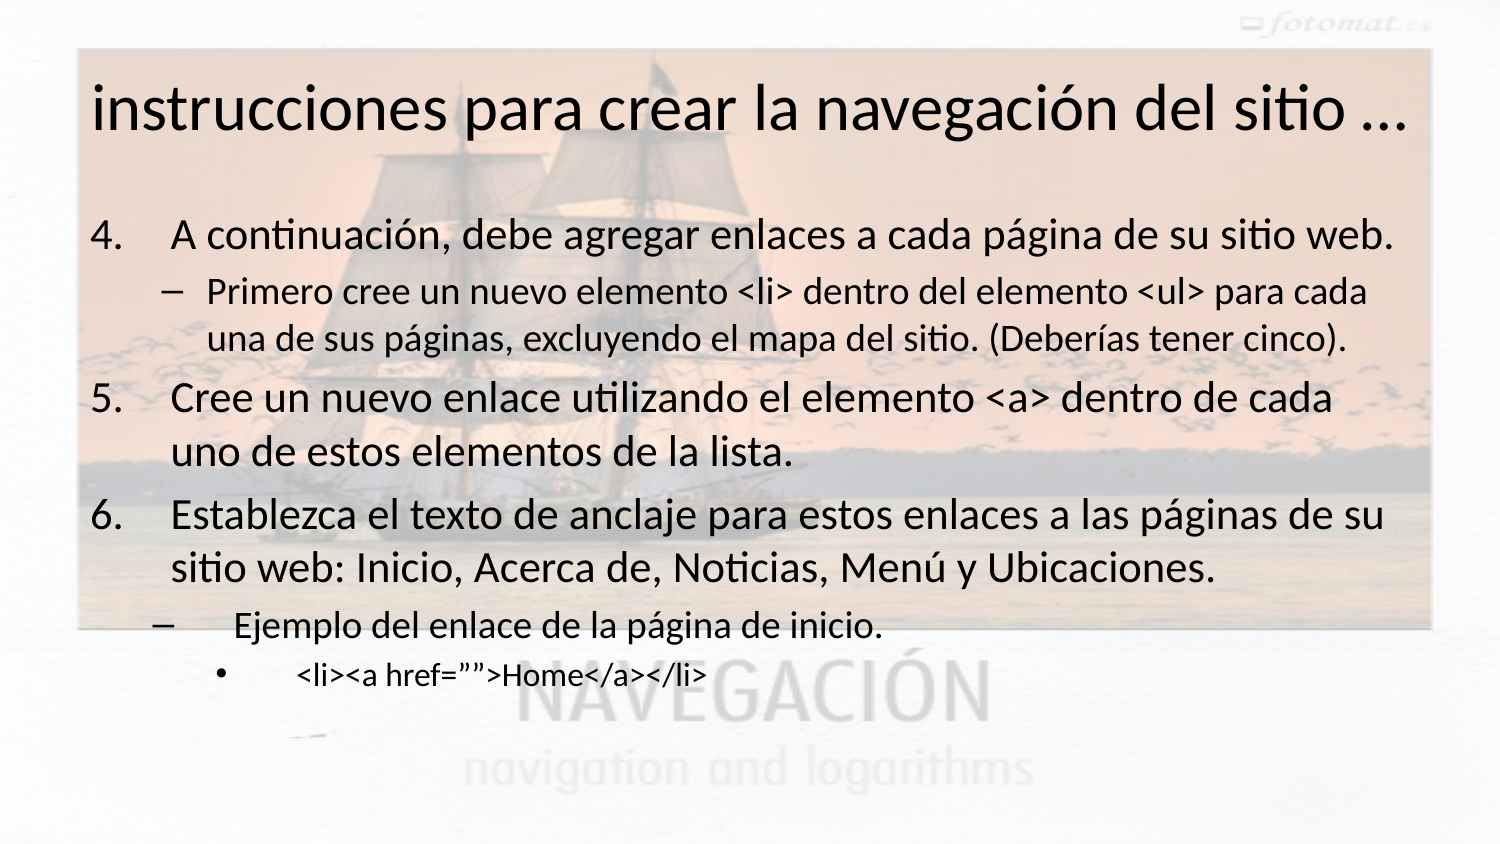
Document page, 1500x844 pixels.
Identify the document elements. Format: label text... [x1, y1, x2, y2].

list A continuación, debe agregar enlaces a cada página de su sitio web. Primero cree un nuevo elemento <li> dentro del elemento <ul> para cada una de sus páginas, excluyendo el mapa del sitio. (Deberías tener cinco). Cree un nuevo enlace utilizando el elemento <a> dentro de cada uno de estos elementos de la lista. Establezca el texto de anclaje para estos enlaces a las páginas de su sitio web: Inicio, Acerca de, Noticias, Menú y Ubicaciones. Ejemplo del enlace de la página de inicio. <li><a href=””>Home</a></li> [75, 196, 1425, 754]
title instrucciones para crear la navegación del sitio … [75, 33, 1425, 175]
